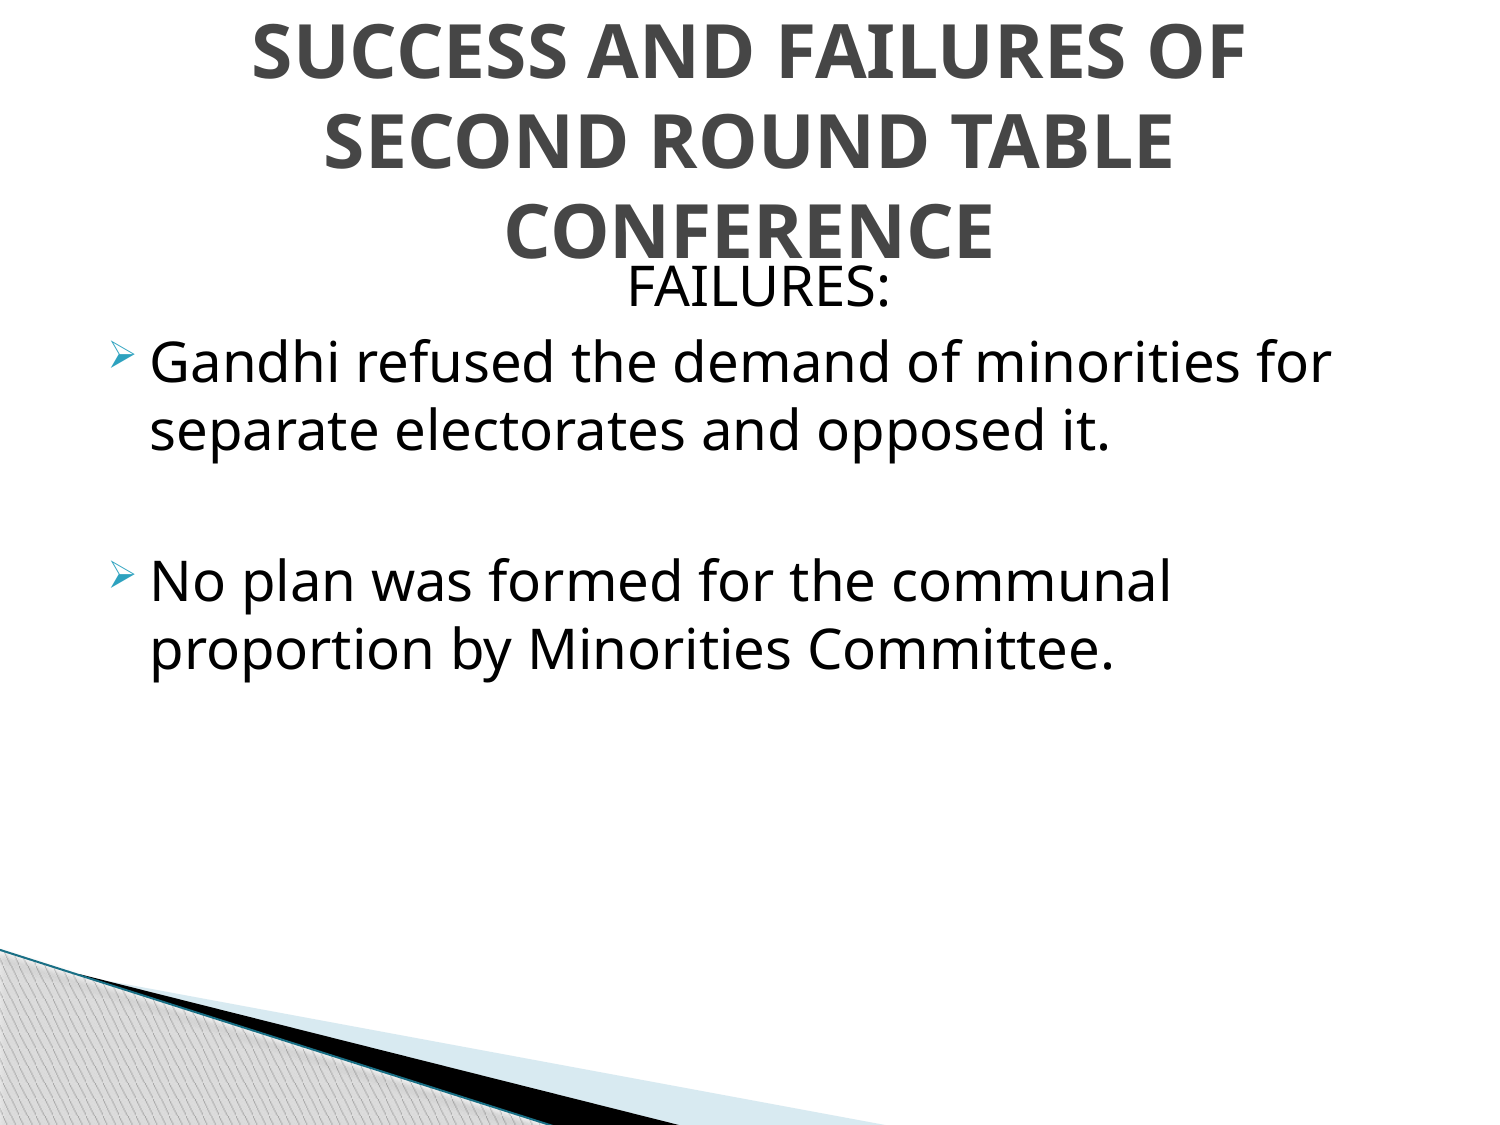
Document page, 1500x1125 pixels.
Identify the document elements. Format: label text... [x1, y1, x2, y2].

title SUCCESS AND FAILURES OF SECOND ROUND TABLE CONFERENCE [75, 45, 1425, 233]
list FAILURES: Gandhi refused the demand of minorities for separate electorates and opposed it. No plan was formed for the communal proportion by Minorities Committee. [75, 243, 1425, 986]
